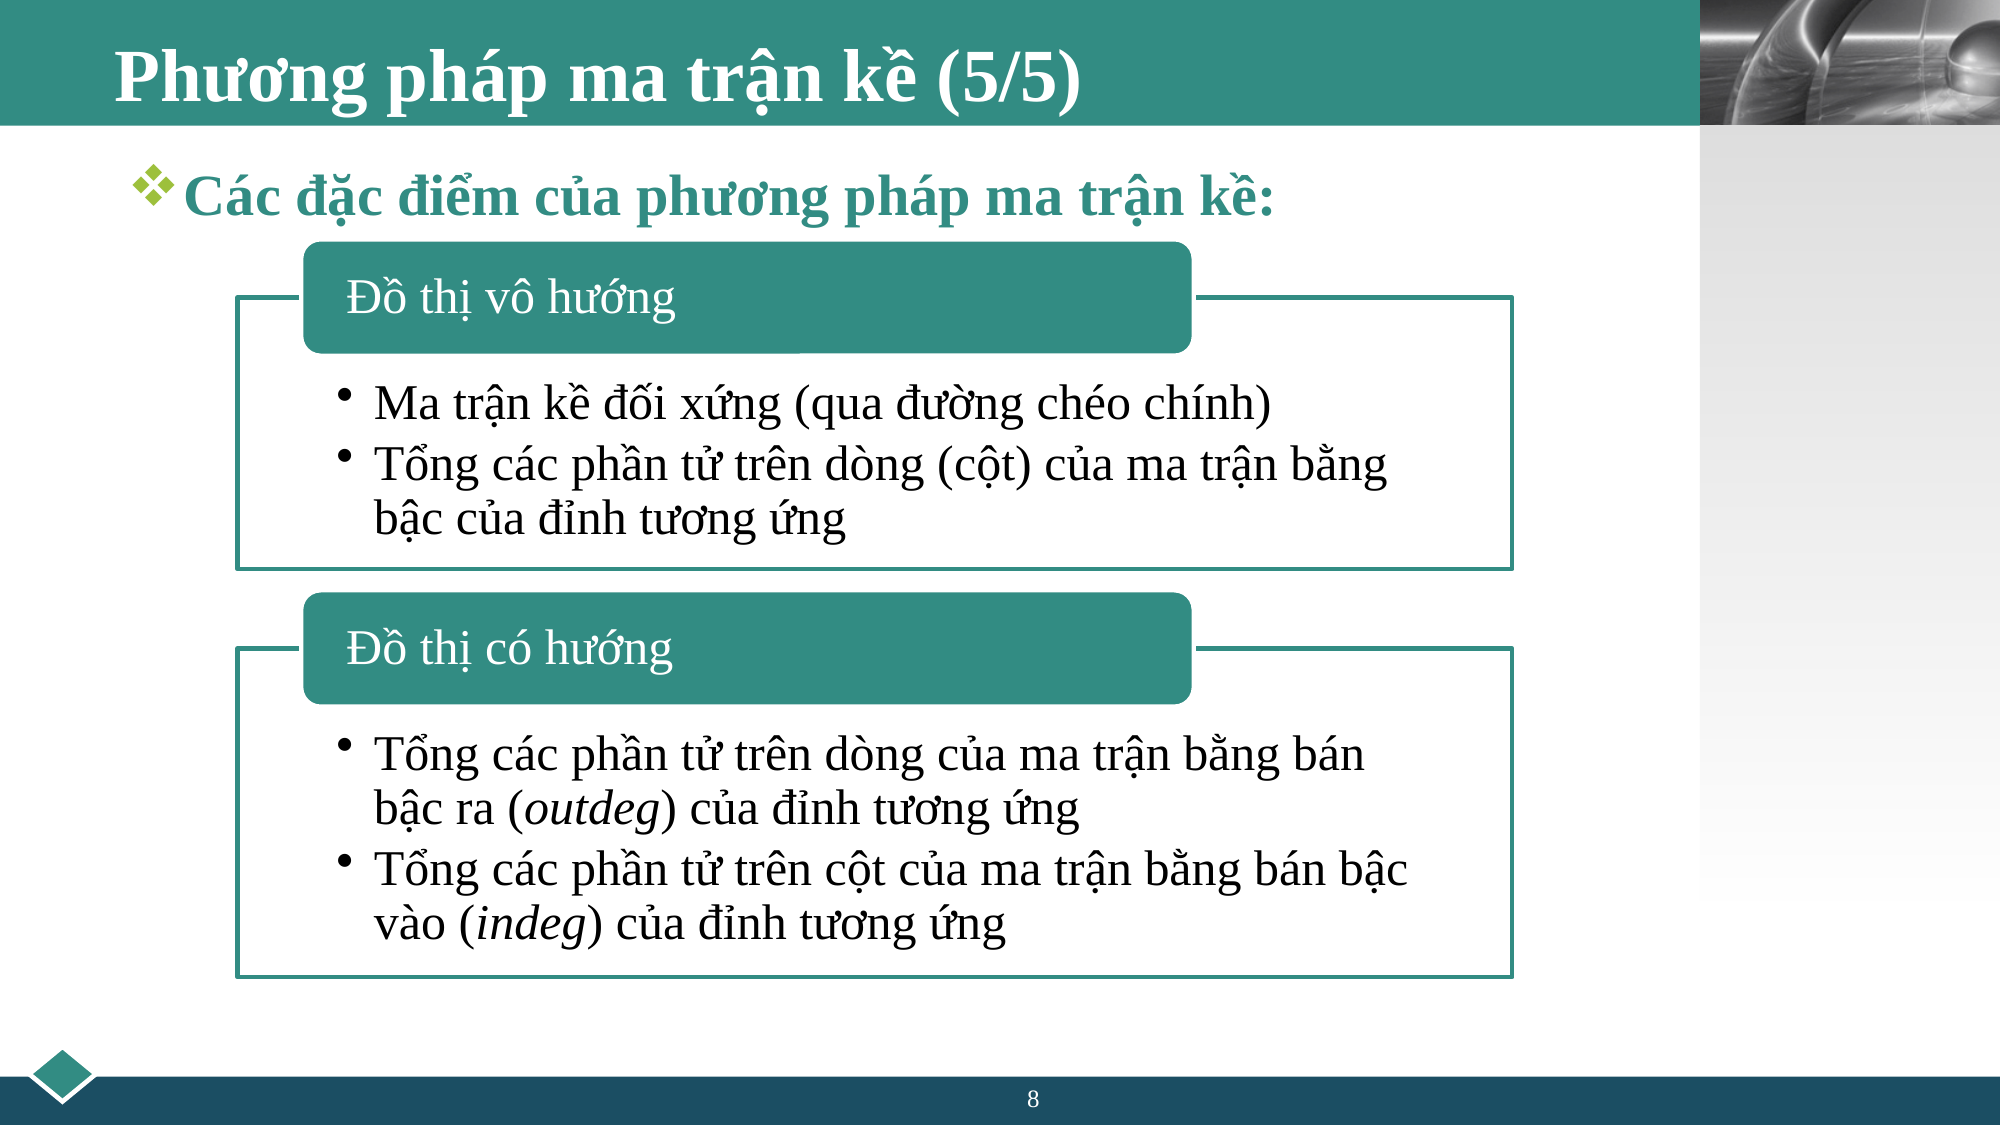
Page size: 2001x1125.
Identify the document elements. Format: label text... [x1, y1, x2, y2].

list Các đặc điểm của phương pháp ma trận kề: [112, 149, 1676, 1012]
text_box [237, 237, 1513, 980]
slide_number 8 [799, 1074, 1267, 1115]
title Phương pháp ma trận kề (5/5) [99, 24, 1901, 118]
picture [1700, 0, 2000, 125]
